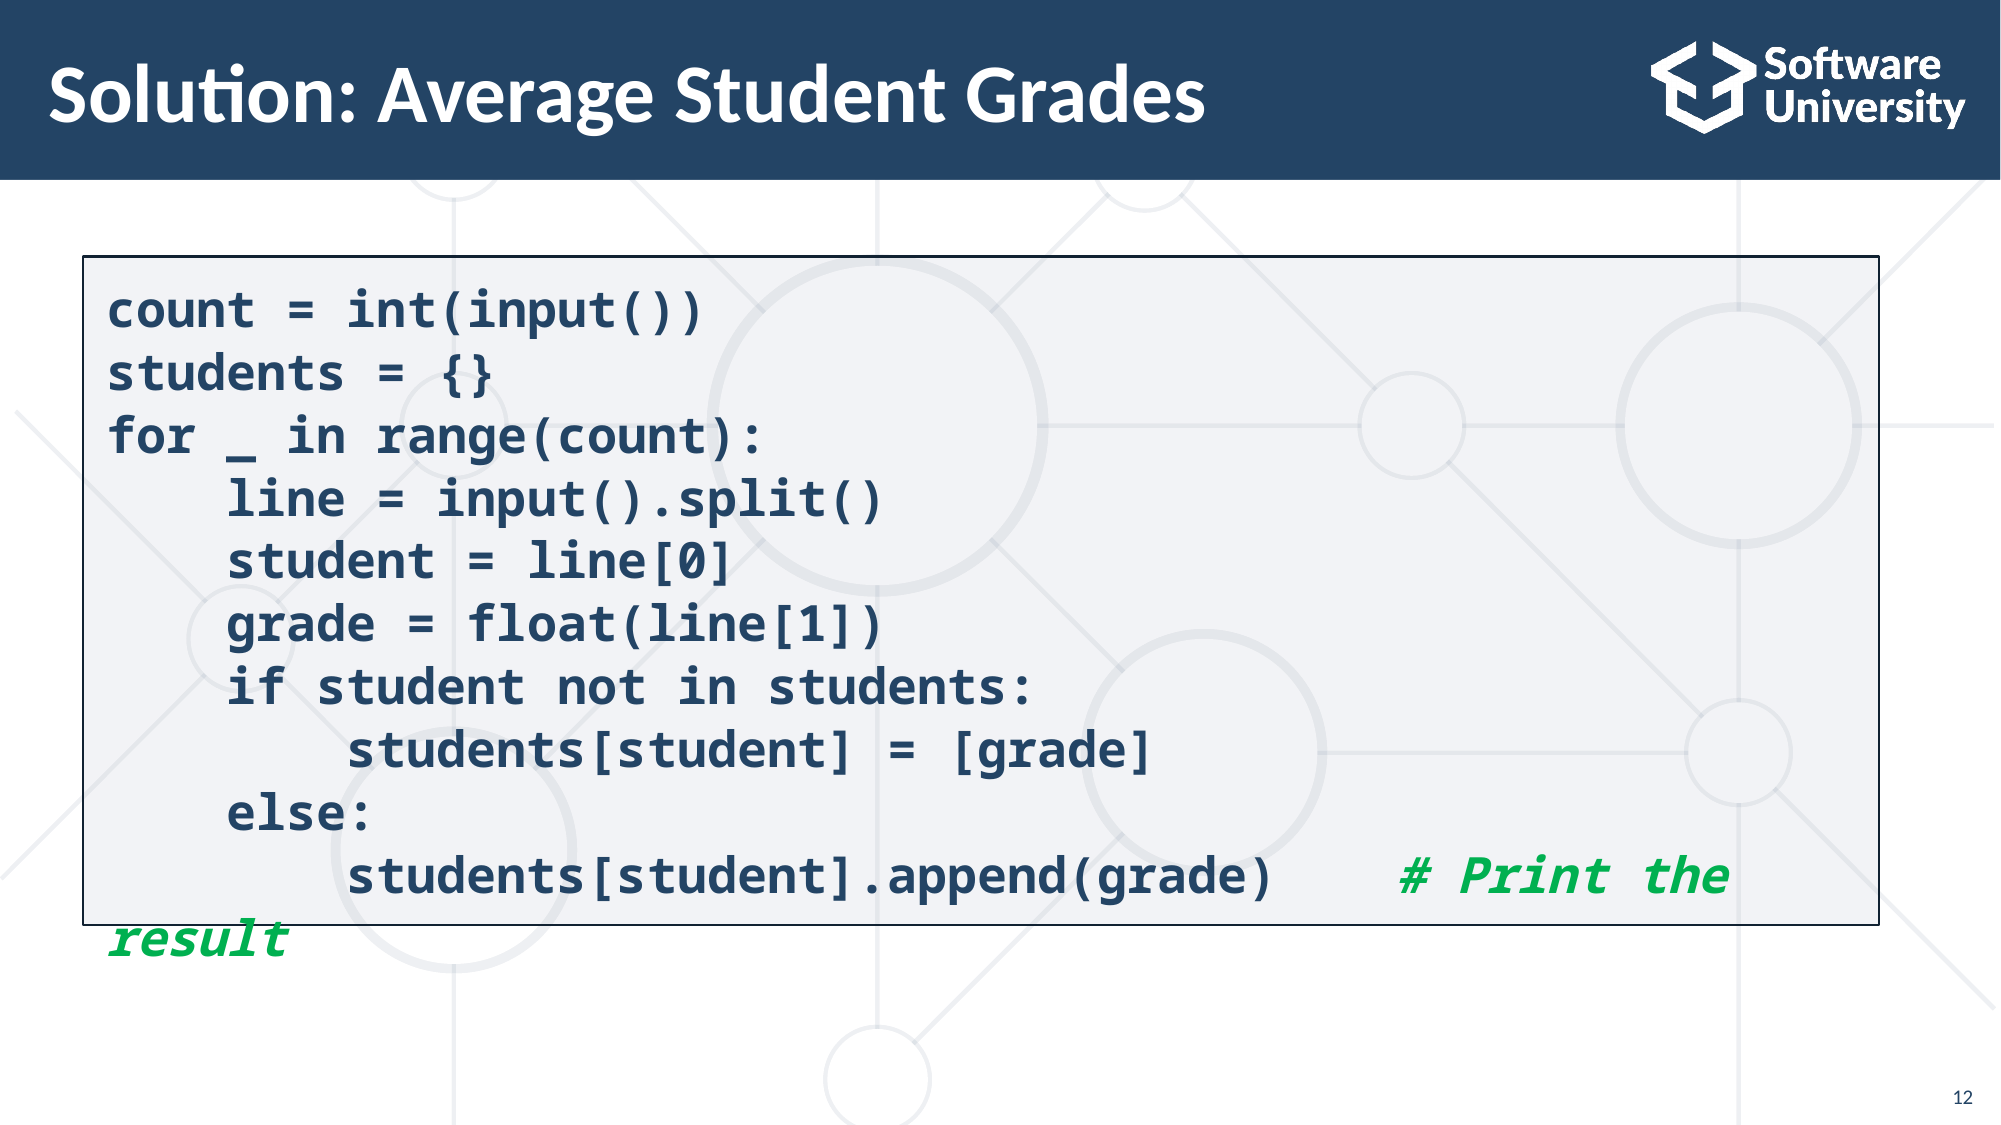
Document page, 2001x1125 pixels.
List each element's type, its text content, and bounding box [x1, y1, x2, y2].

picture [1651, 41, 1966, 134]
title Solution: Average Student Grades [31, 16, 1625, 162]
list count = int(input()) students = {} for _ in range(count): line = input().split() student = line[0] grade = float(line[1]) if student not in students: students[student] = [grade] else: students[student].append(grade) # Print the result [82, 255, 1880, 926]
text_box 12 [1927, 1067, 1989, 1117]
